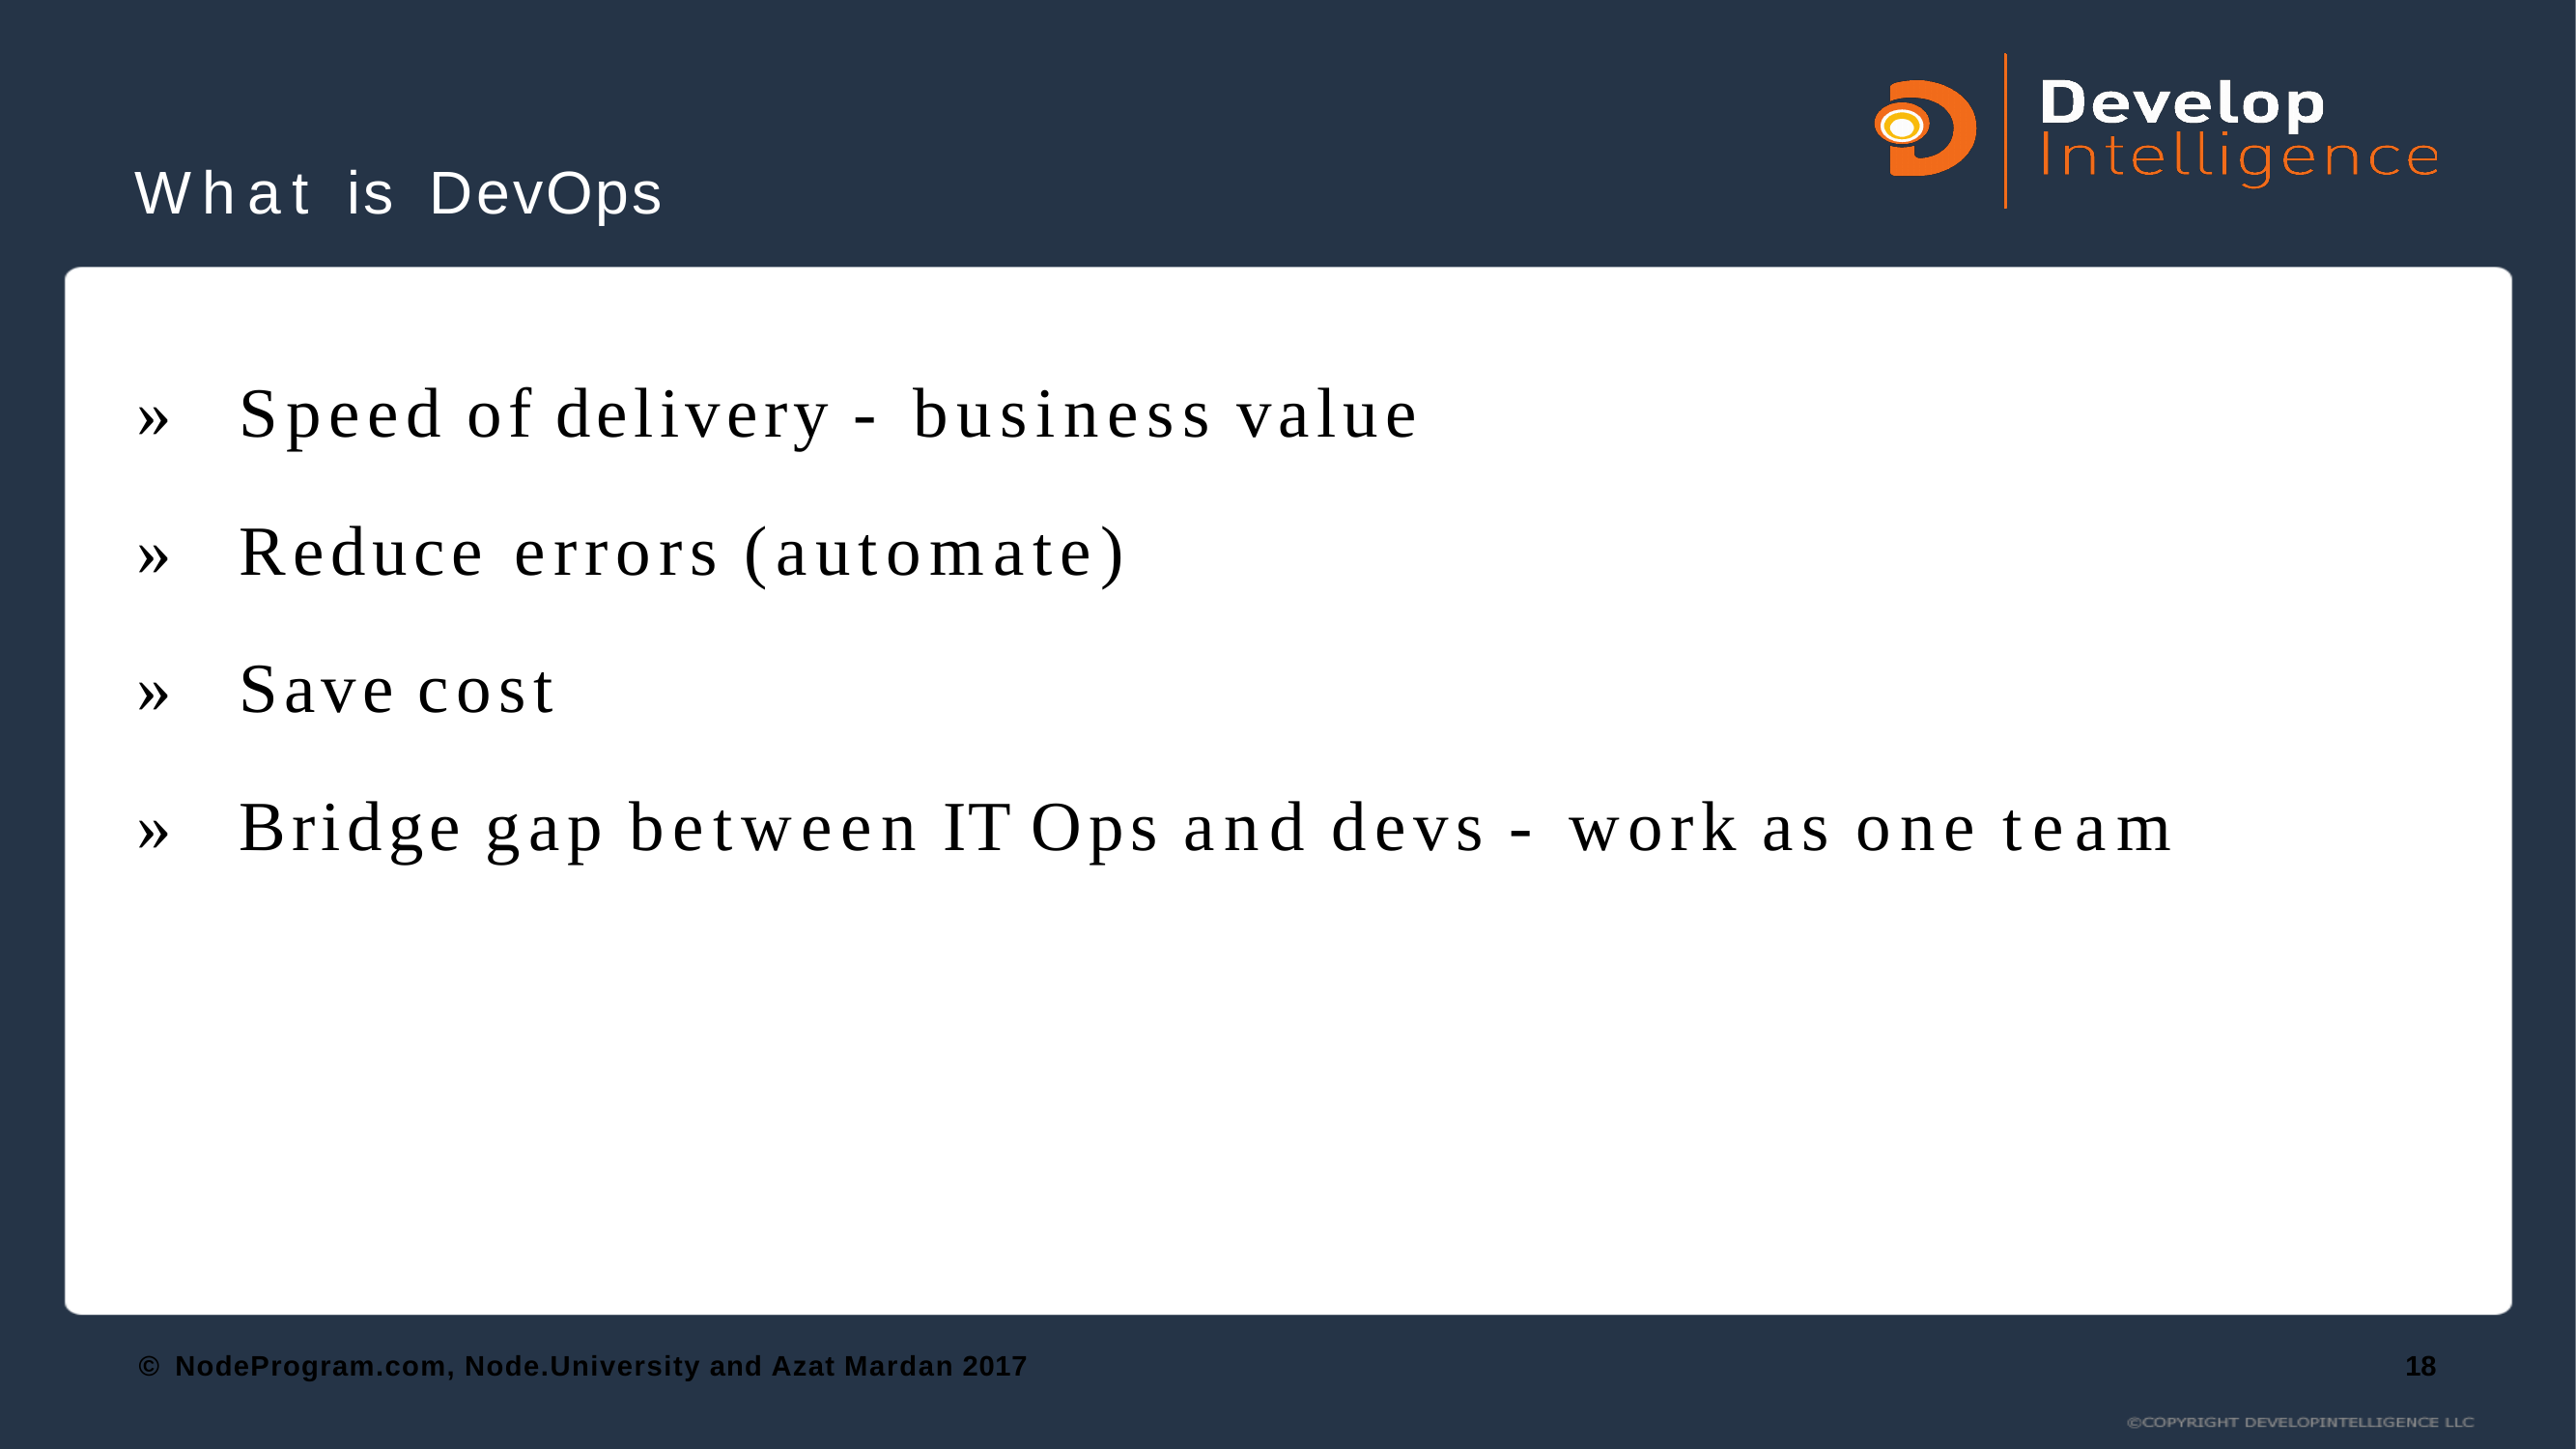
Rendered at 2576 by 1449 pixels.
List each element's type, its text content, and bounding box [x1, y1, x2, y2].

title What is DevOps [132, 67, 1200, 312]
footer © NodeProgram.com, Node.University and Azat Mardan 2017 [136, 1347, 1034, 1449]
picture [0, 0, 2576, 1449]
text_box 18 [2401, 1347, 2441, 1382]
text_box » Speed of delivery - business value » Reduce errors (automate) » Save cost » Bridge gap between IT Ops and devs - work as one team [134, 364, 2189, 865]
